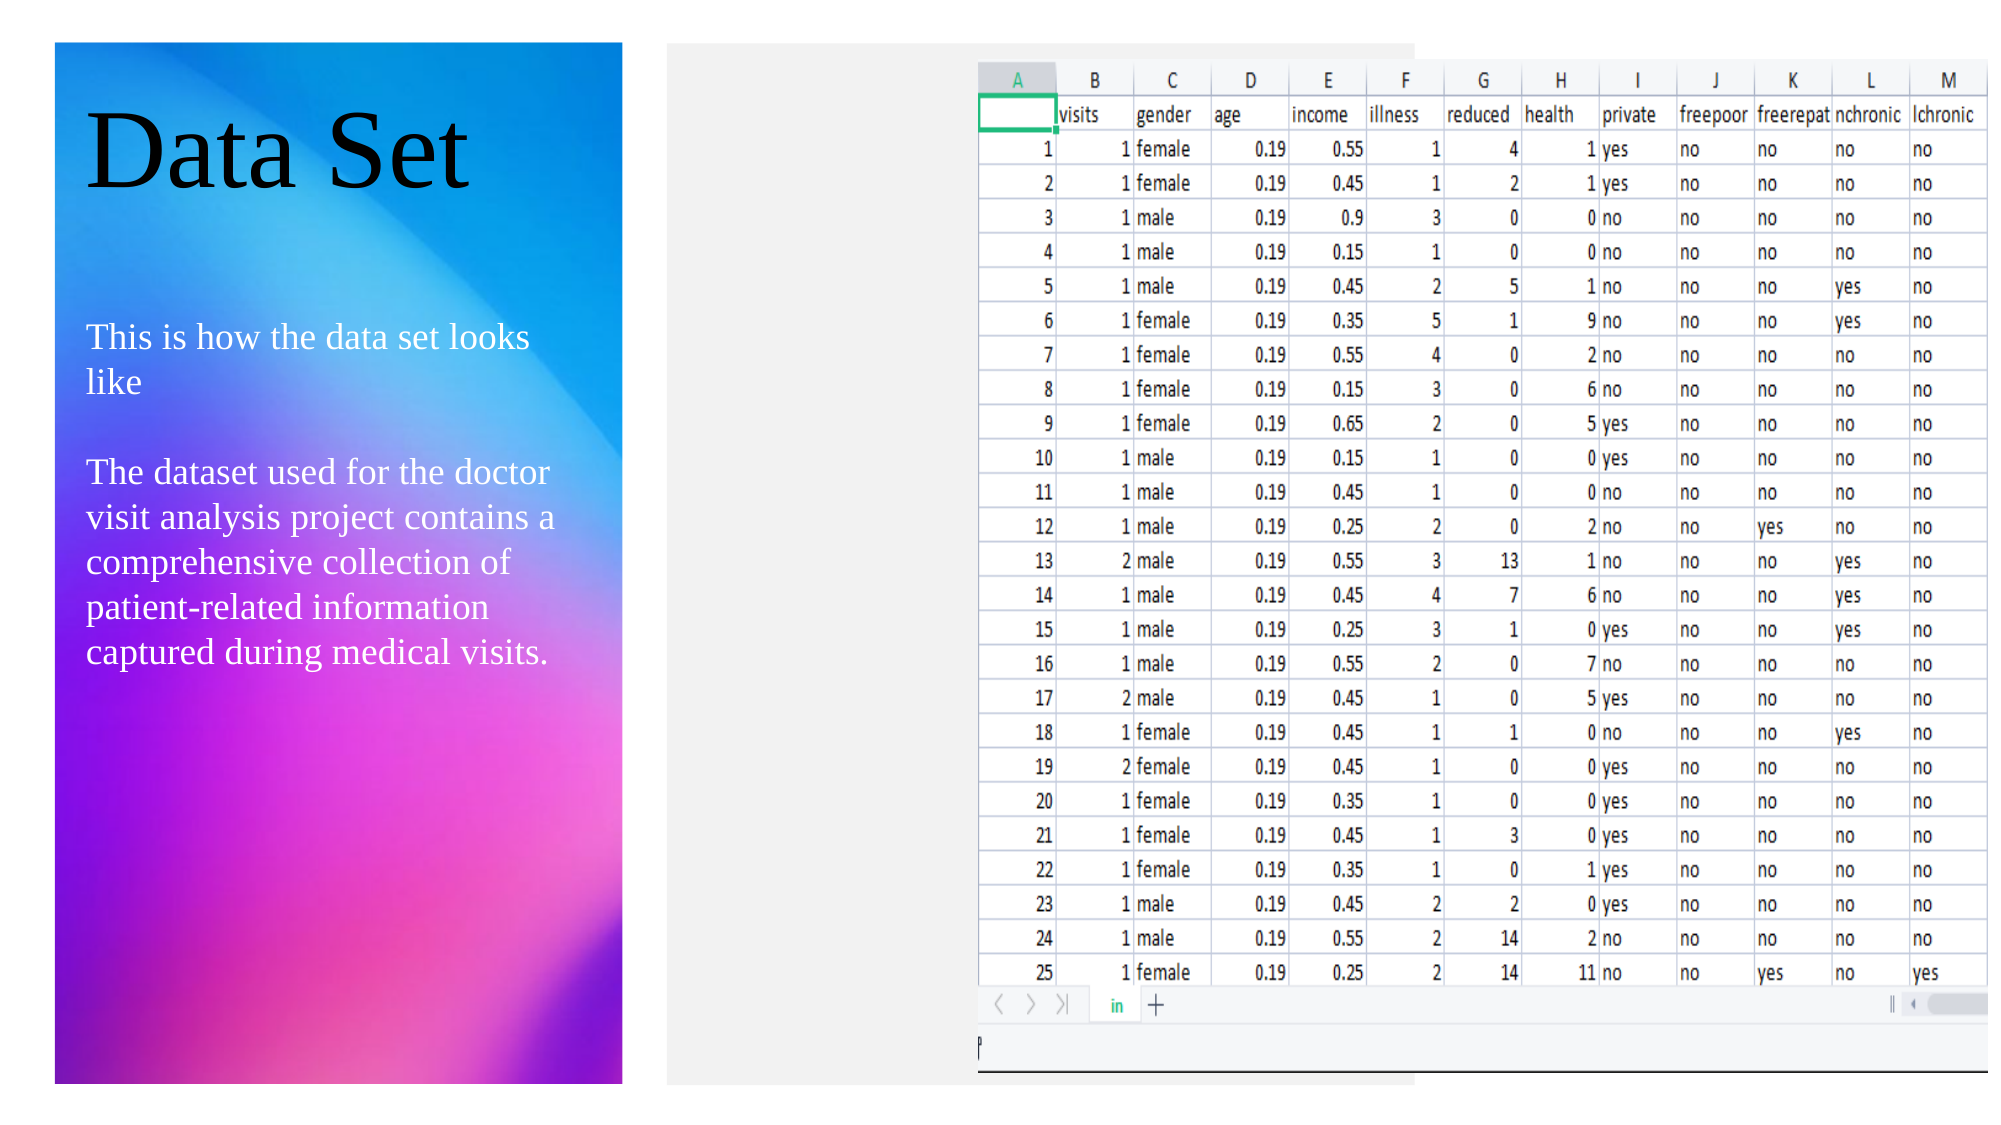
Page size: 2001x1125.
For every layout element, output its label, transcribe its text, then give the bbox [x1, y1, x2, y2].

picture [0, 43, 860, 1084]
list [978, 59, 1988, 1073]
text_box Data Set [70, 67, 486, 217]
text_box [666, 42, 1416, 1086]
